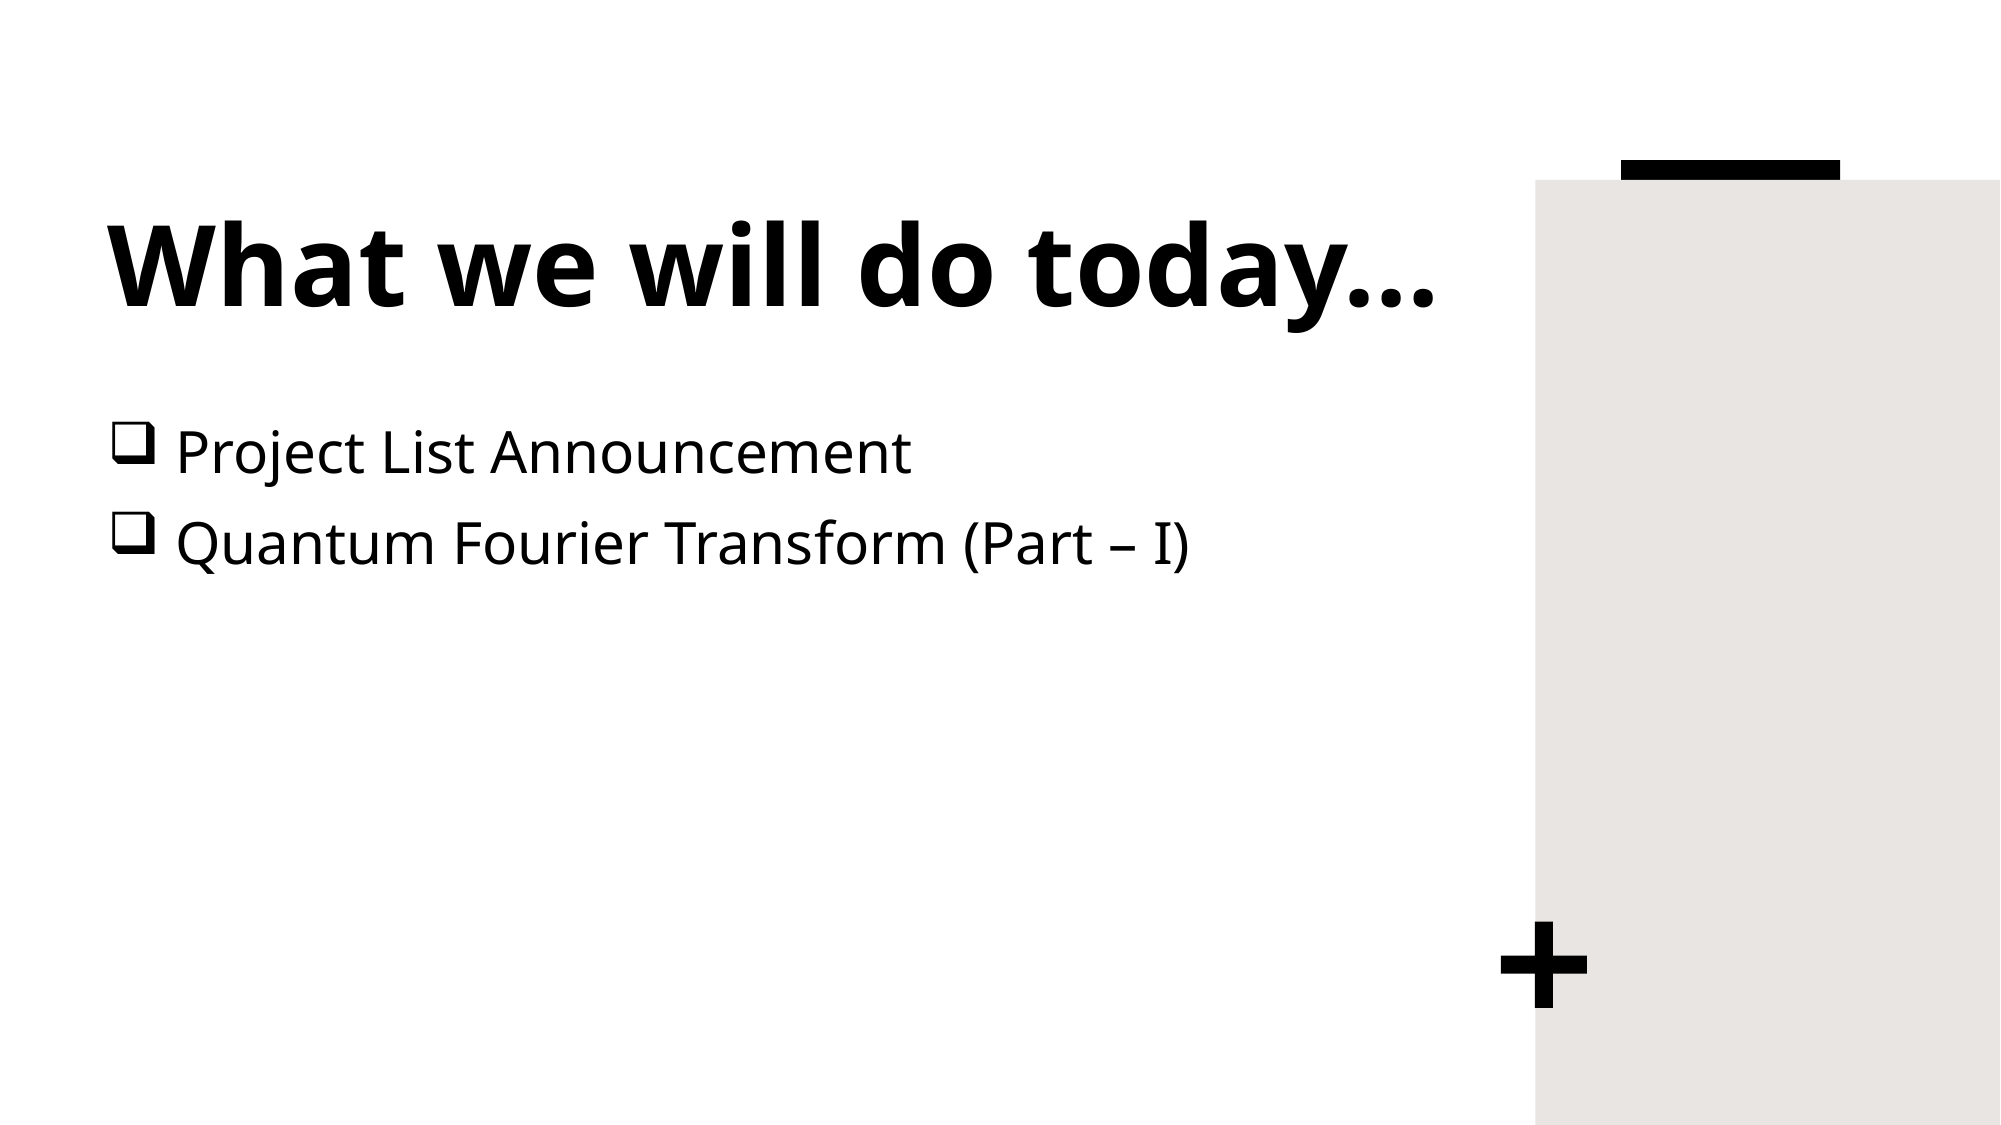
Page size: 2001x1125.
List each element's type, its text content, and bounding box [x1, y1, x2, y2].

text_box [1620, 159, 1841, 179]
title What we will do today… [92, 186, 1509, 372]
text_box [1500, 921, 1588, 1009]
text_box [0, 0, 2000, 1125]
list Project List Announcement Quantum Fourier Transform (Part – I) [92, 408, 1297, 897]
text_box [1534, 179, 2000, 1125]
